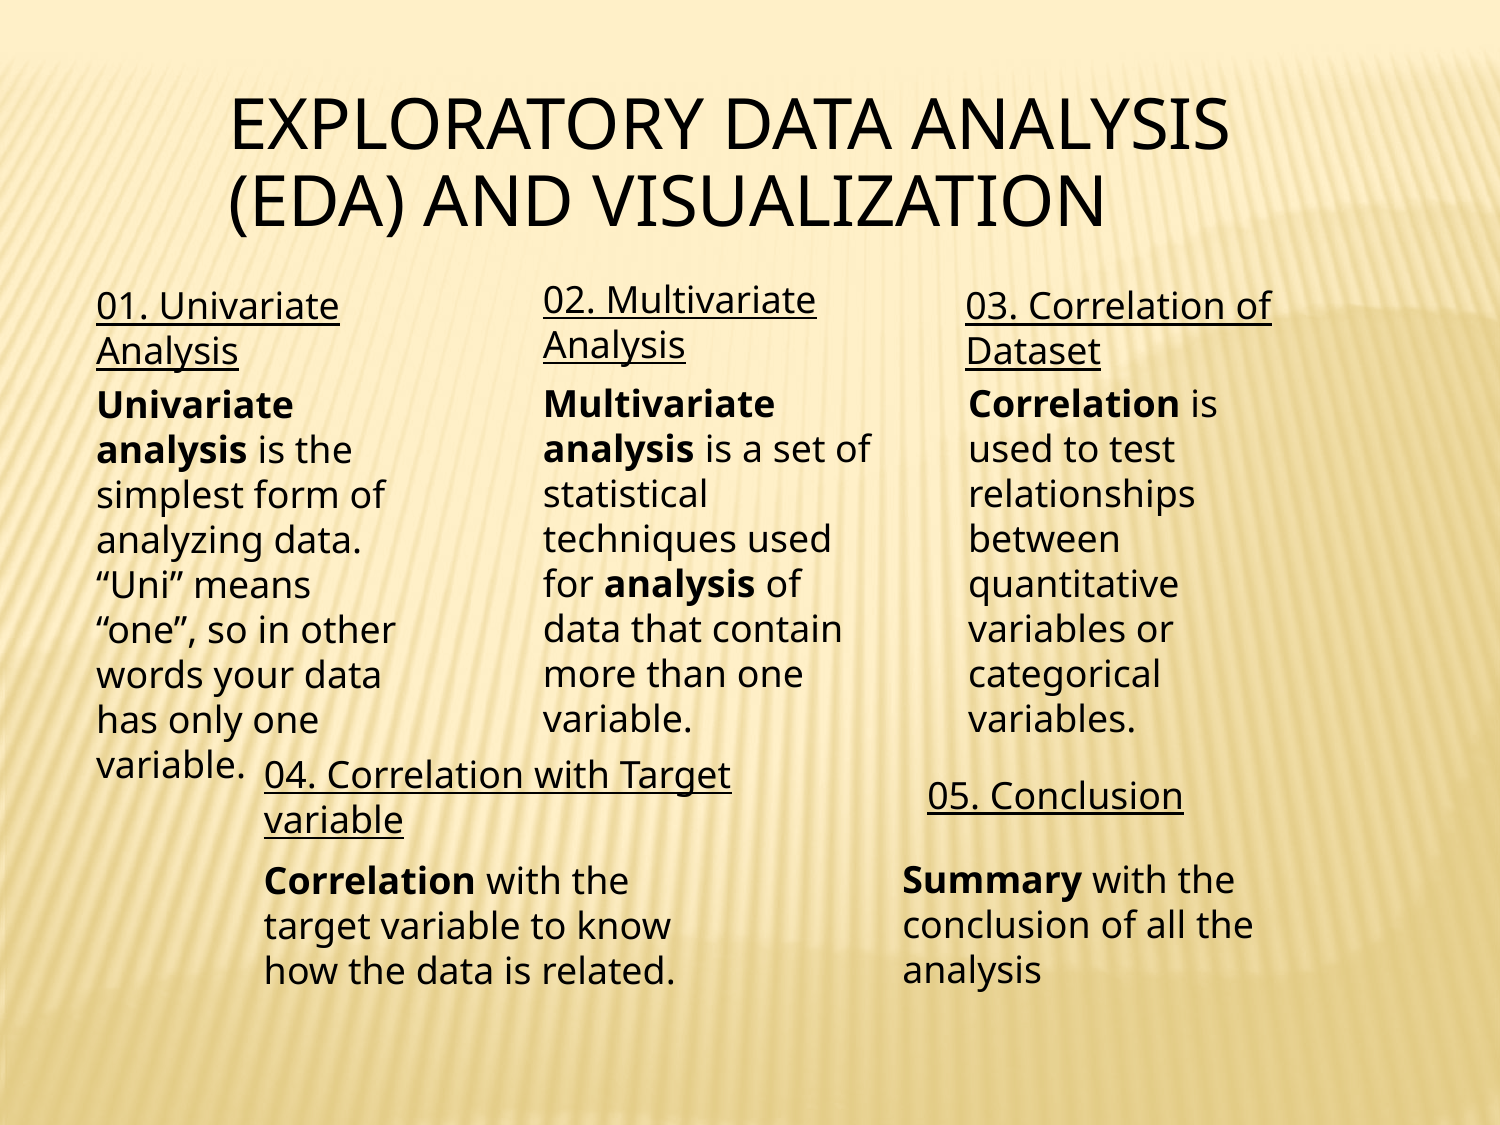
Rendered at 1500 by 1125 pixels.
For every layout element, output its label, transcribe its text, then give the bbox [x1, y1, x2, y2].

text_box Summary with the conclusion of all the analysis [887, 848, 1280, 999]
text_box Univariate analysis is the simplest form of analyzing data. “Uni” means “one”, so in other words your data has only one variable. [81, 373, 417, 794]
text_box 02. Multivariate Analysis [528, 268, 888, 372]
text_box EXPLORATORY DATA ANALYSIS (EDA) AND VISUALIZATION [213, 81, 1338, 284]
text_box 05. Conclusion [912, 764, 1238, 825]
text_box 03. Correlation of Dataset [950, 274, 1338, 380]
text_box 04. Correlation with Target variable [249, 743, 779, 849]
text_box Correlation with the target variable to know how the data is related. [248, 849, 741, 1000]
text_box Correlation is used to test relationships between quantitative variables or categorical variables. [953, 372, 1313, 747]
text_box Multivariate analysis is a set of statistical techniques used for analysis of data that contain more than one variable. [528, 372, 888, 747]
text_box 01. Univariate Analysis [81, 274, 417, 373]
